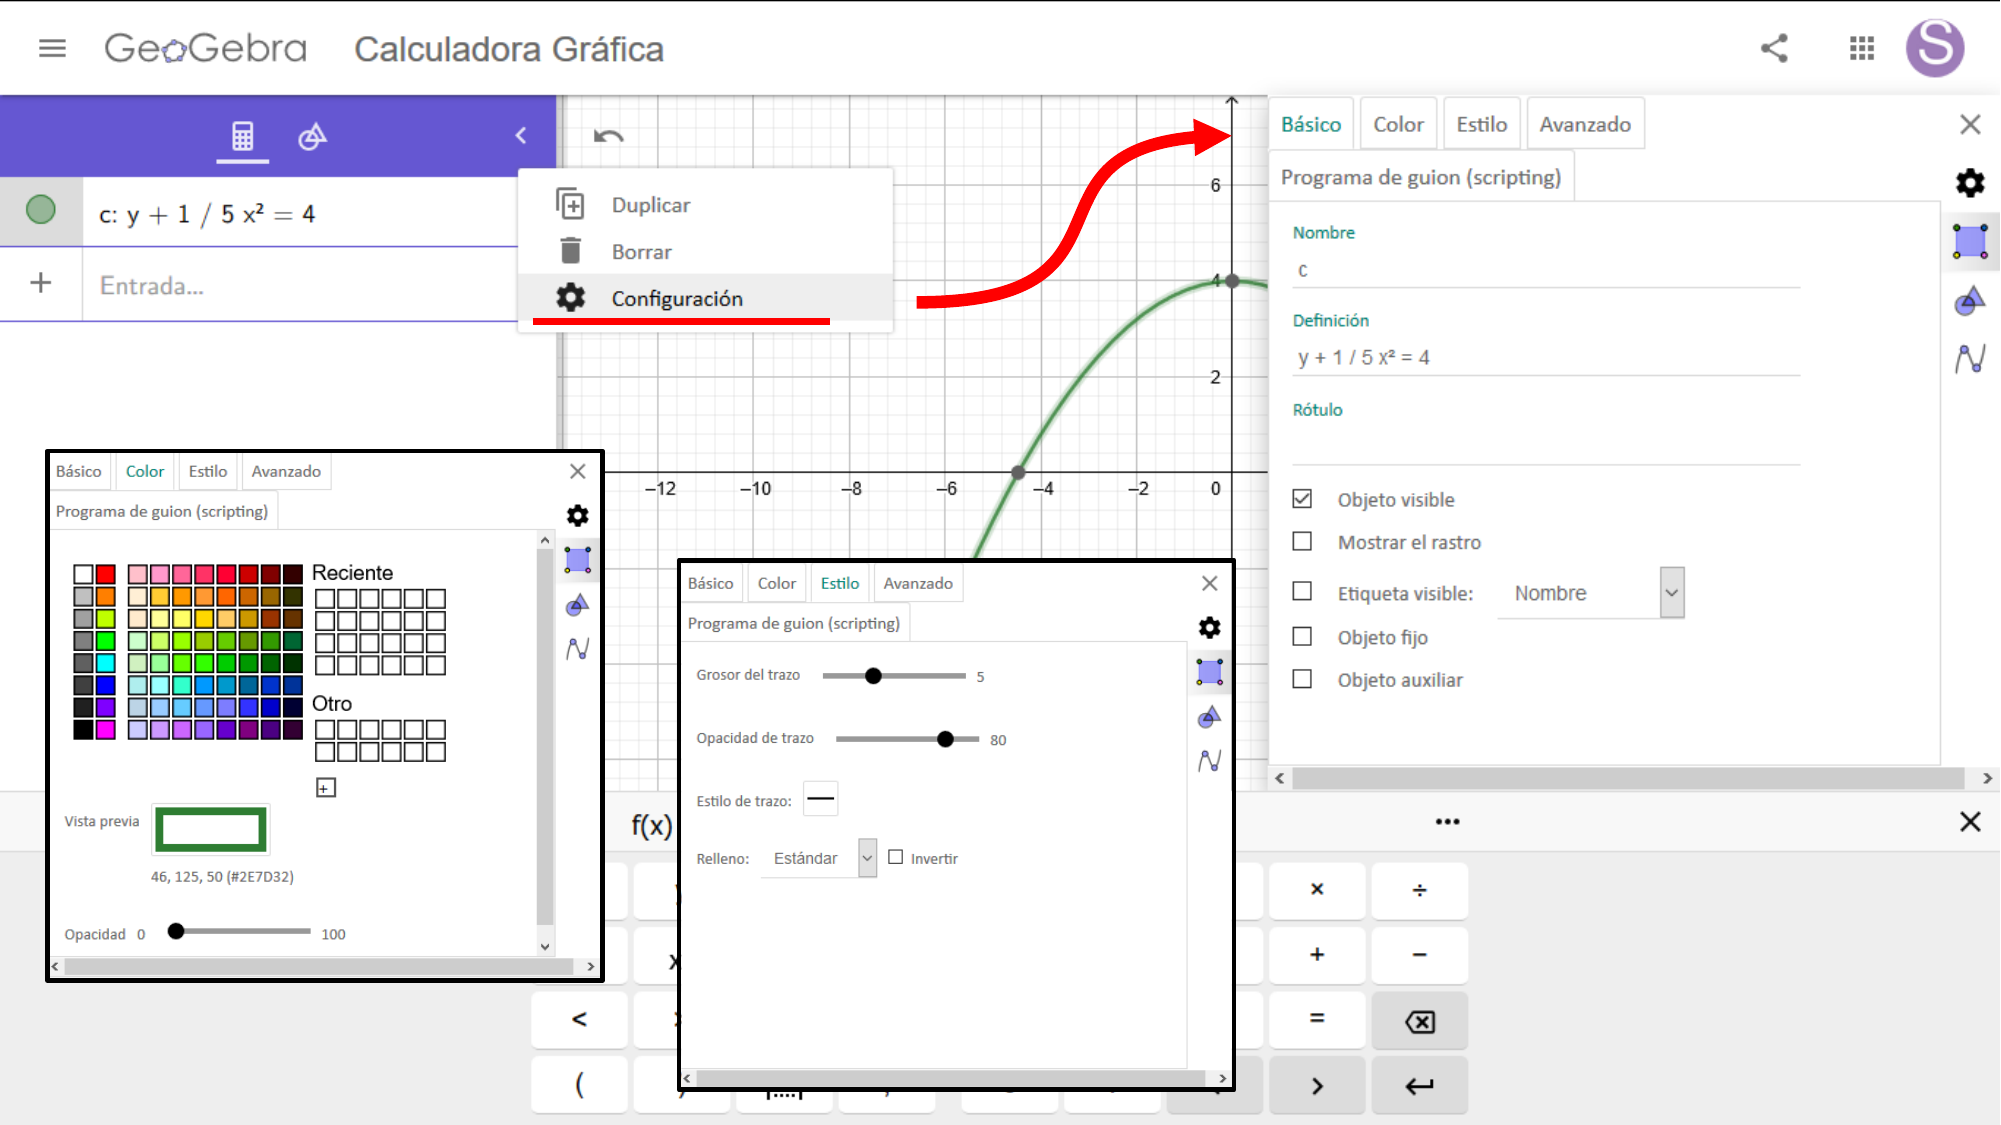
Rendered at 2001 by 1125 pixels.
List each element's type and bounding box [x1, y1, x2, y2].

text_box [0, 0, 2000, 1125]
